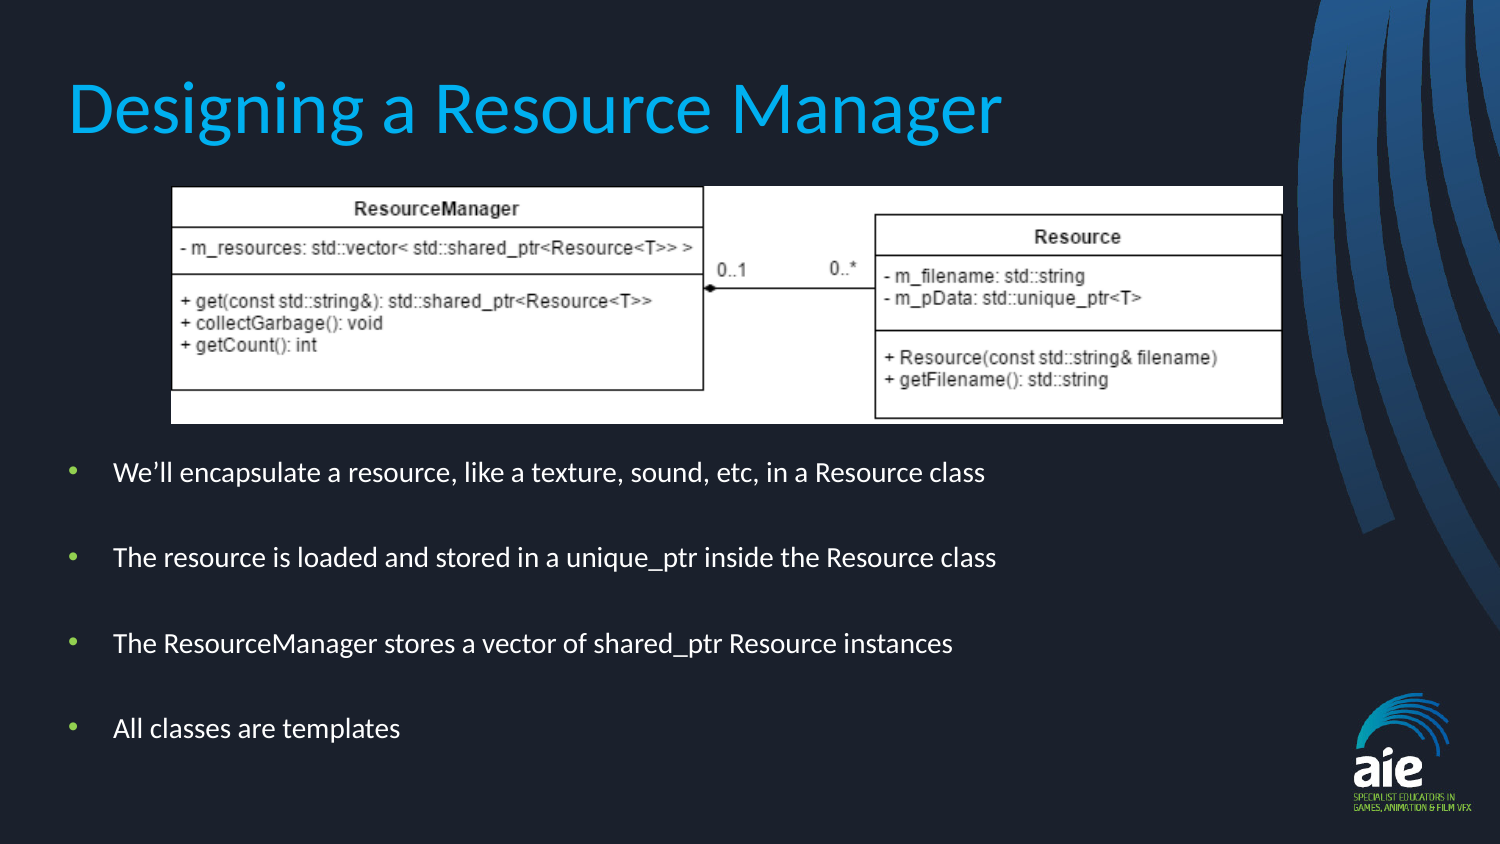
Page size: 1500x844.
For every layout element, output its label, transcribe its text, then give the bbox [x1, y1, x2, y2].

title Designing a Resource Manager [53, 33, 1425, 175]
picture [0, 0, 1500, 844]
list We’ll encapsulate a resource, like a texture, sound, etc, in a Resource class The resource is loaded and stored in a unique_ptr inside the Resource class The ResourceManager stores a vector of shared_ptr Resource instances All classes are templates [53, 445, 1329, 753]
